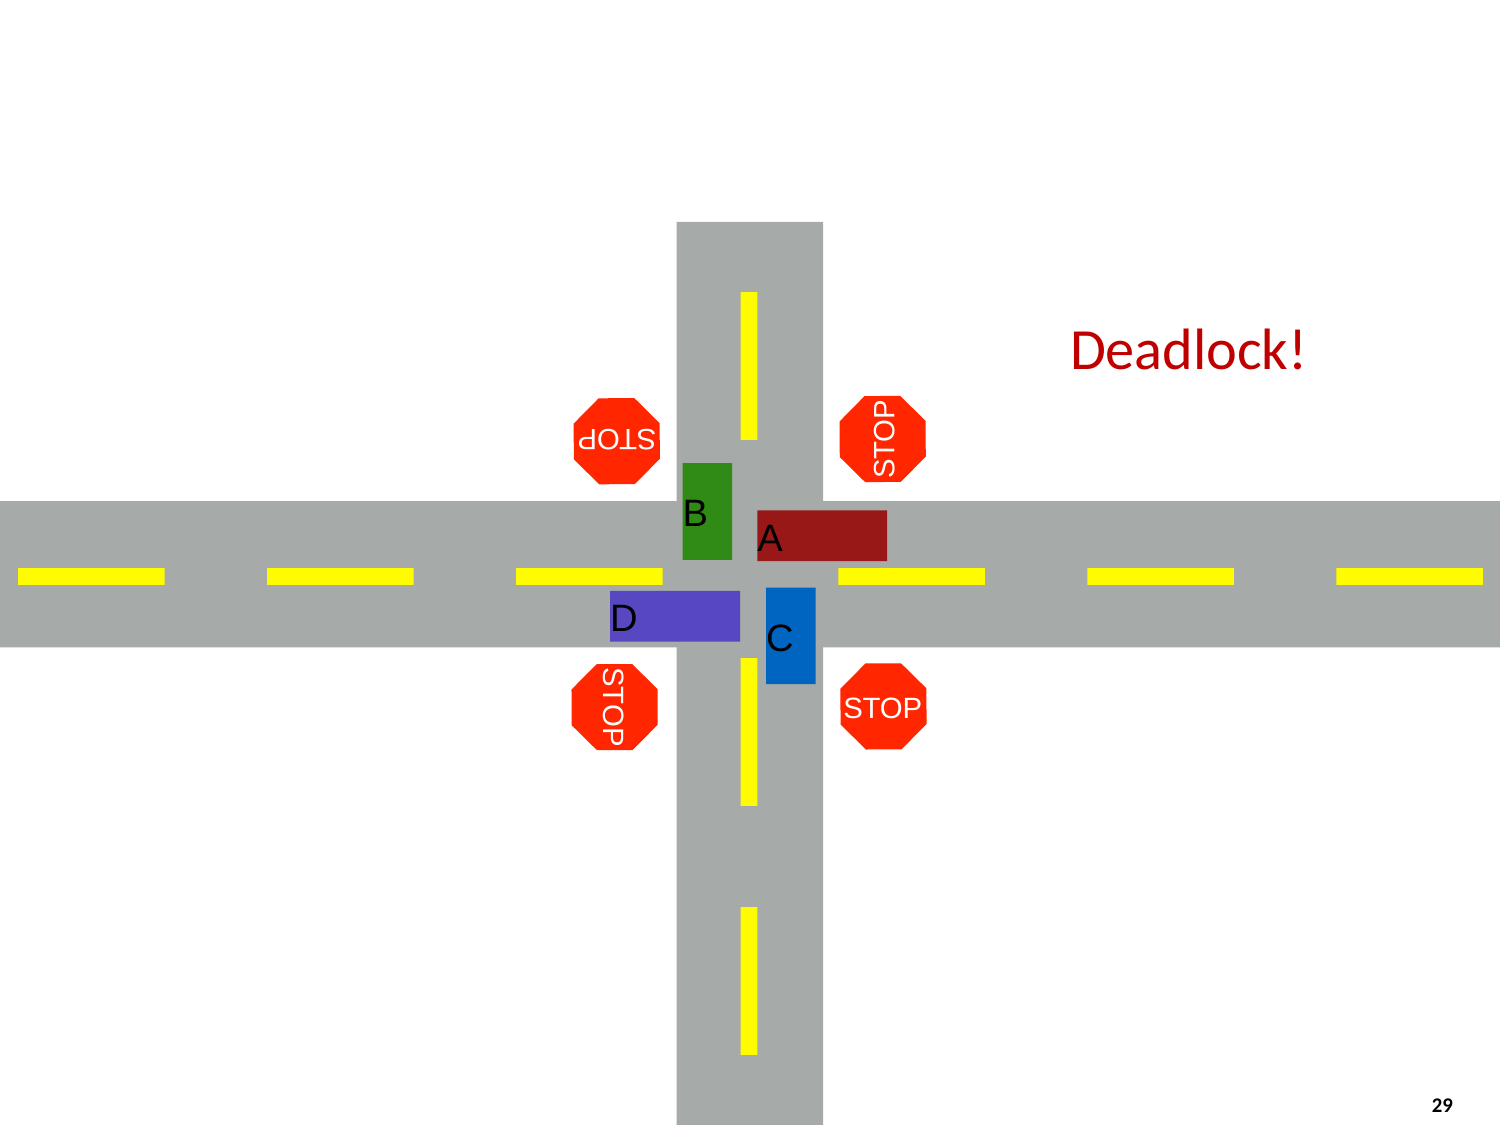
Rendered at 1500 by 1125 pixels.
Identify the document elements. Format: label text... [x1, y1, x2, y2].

text_box [1336, 568, 1483, 585]
picture [586, 472, 647, 485]
text_box C [766, 587, 816, 685]
text_box [824, 501, 1500, 648]
text_box [740, 658, 758, 806]
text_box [835, 392, 963, 486]
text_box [820, 676, 947, 770]
picture [853, 663, 914, 676]
text_box Deadlock! [1055, 303, 1323, 389]
text_box [740, 907, 758, 1055]
text_box B [682, 463, 733, 560]
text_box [534, 660, 662, 754]
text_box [553, 377, 681, 472]
text_box D [610, 590, 741, 642]
text_box [838, 568, 985, 585]
text_box [1087, 568, 1234, 585]
text_box [740, 292, 758, 440]
text_box [18, 568, 165, 585]
text_box [676, 221, 824, 1125]
text_box [516, 568, 663, 585]
text_box A [757, 510, 888, 562]
text_box [267, 568, 414, 585]
text_box [0, 501, 676, 648]
